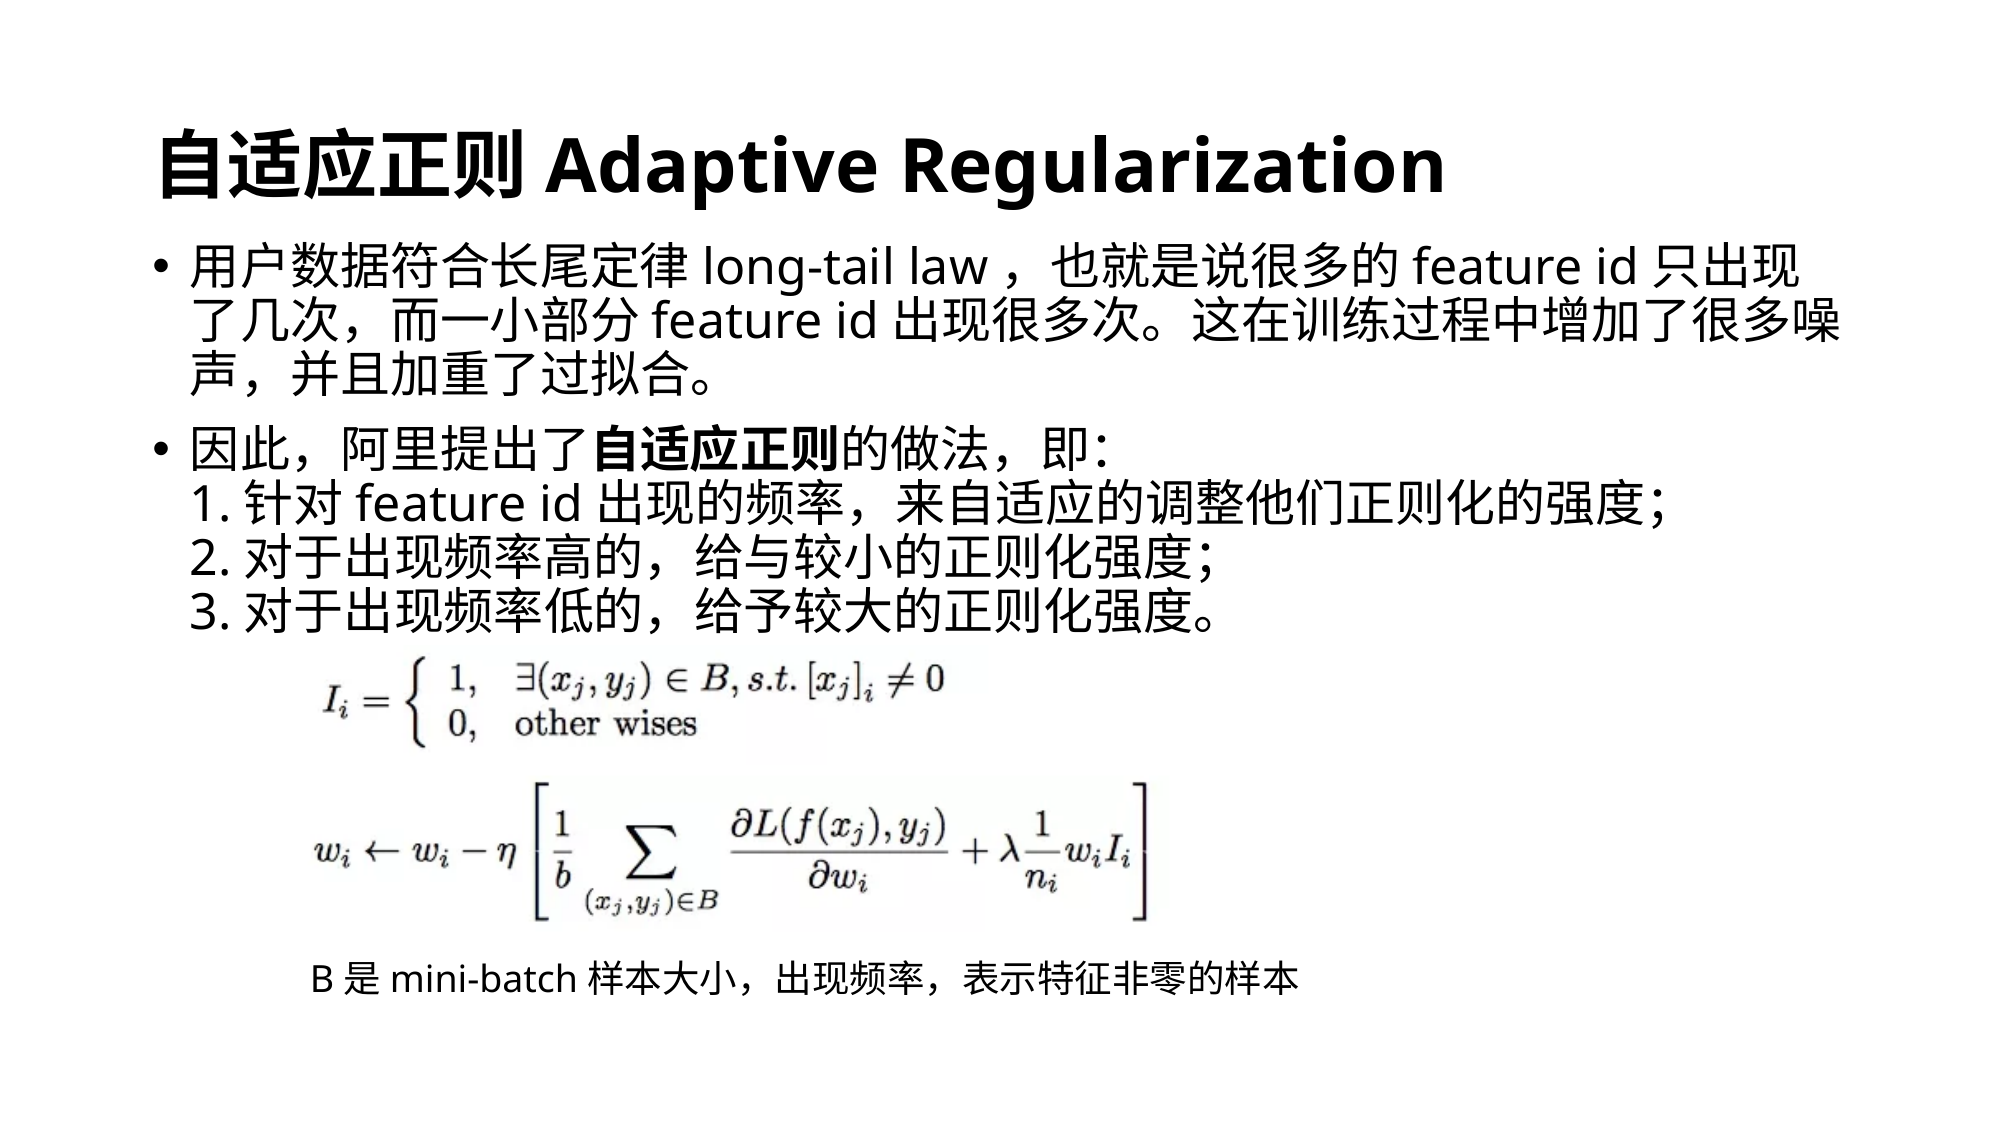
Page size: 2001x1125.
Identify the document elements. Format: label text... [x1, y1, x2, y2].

text_box [975, 537, 1025, 588]
list 用户数据符合长尾定律long-tail law，也就是说很多的feature id只出现了几次，而一小部分feature id出现很多次。这在训练过程中增加了很多噪声，并且加重了过拟合。 因此，阿里提出了自适应正则的做法，即： 1.针对feature id出现的频率，来自适应的调整他们正则化的强度； 2.对于出现频率高的，给与较小的正则化强度； 3.对于出现频率低的，给予较大的正则化强度。 [137, 234, 1863, 948]
title 自适应正则Adaptive Regularization [137, 59, 1863, 234]
picture [261, 645, 1224, 935]
